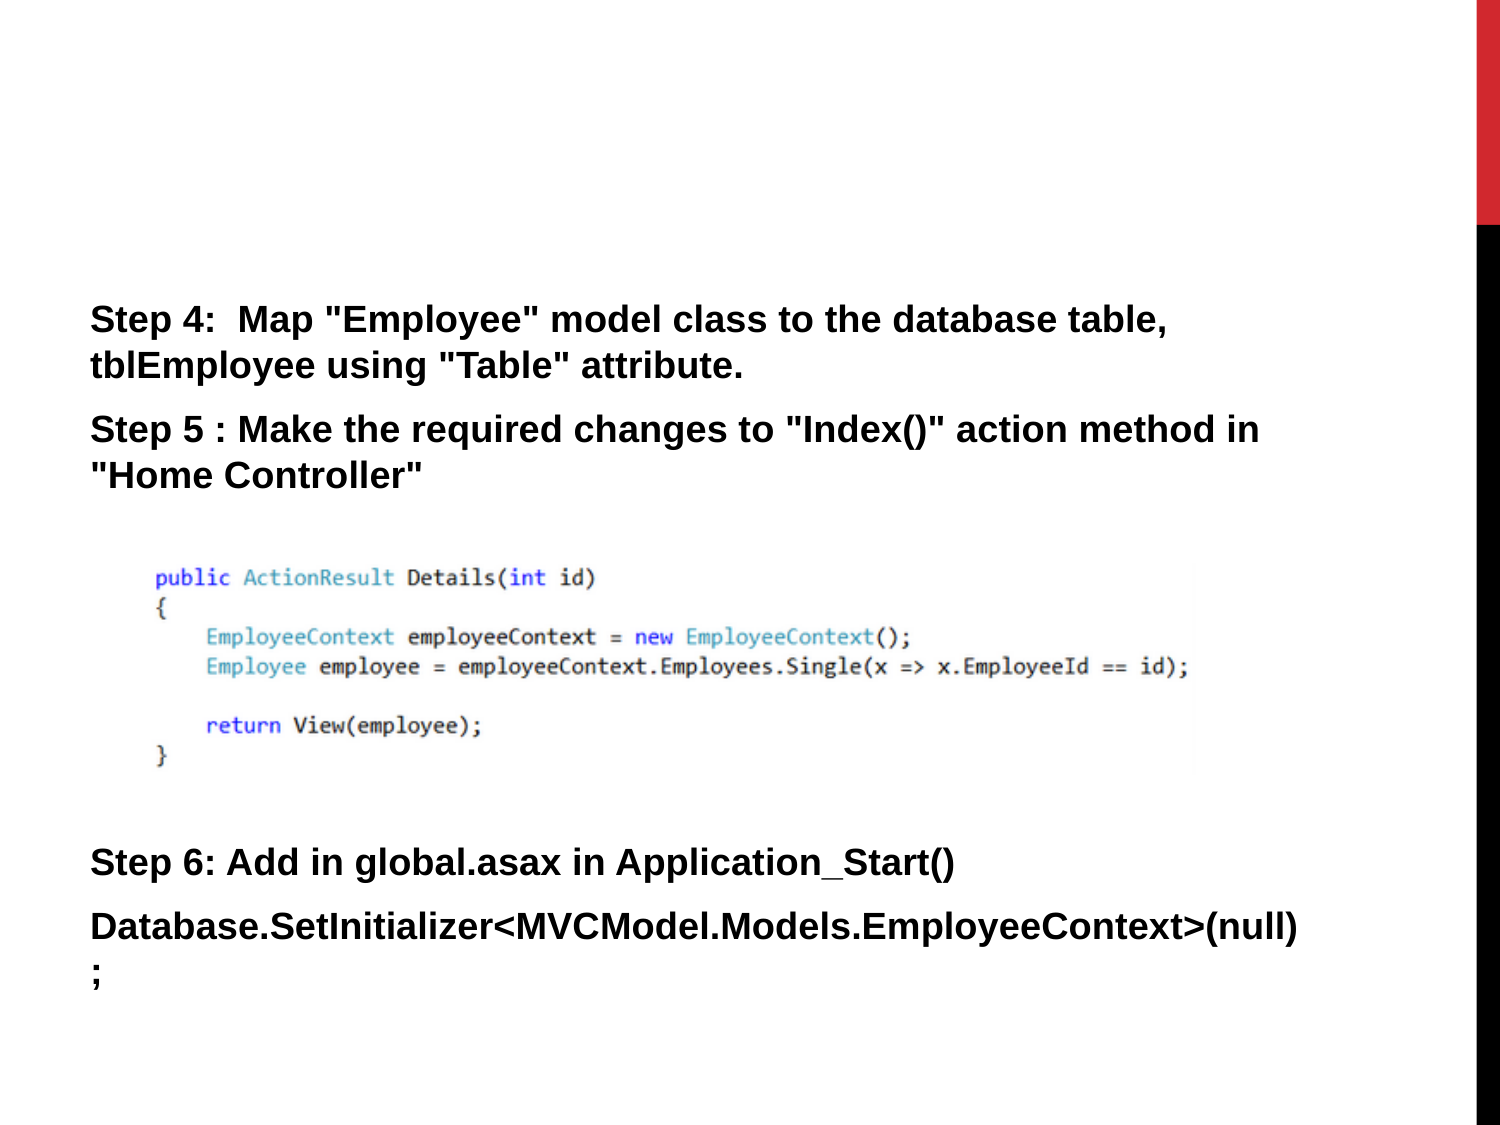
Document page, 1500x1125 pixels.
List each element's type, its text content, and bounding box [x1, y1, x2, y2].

picture [149, 562, 1198, 776]
list Step 4: Map "Employee" model class to the database table, tblEmployee using "Table" attribute. Step 5 : Make the required changes to "Index()" action method in "Home Controller" Step 6: Add in global.asax in Application_Start() Database.SetInitializer<MVCModel.Models.EmployeeContext>(null); [75, 287, 1325, 1005]
